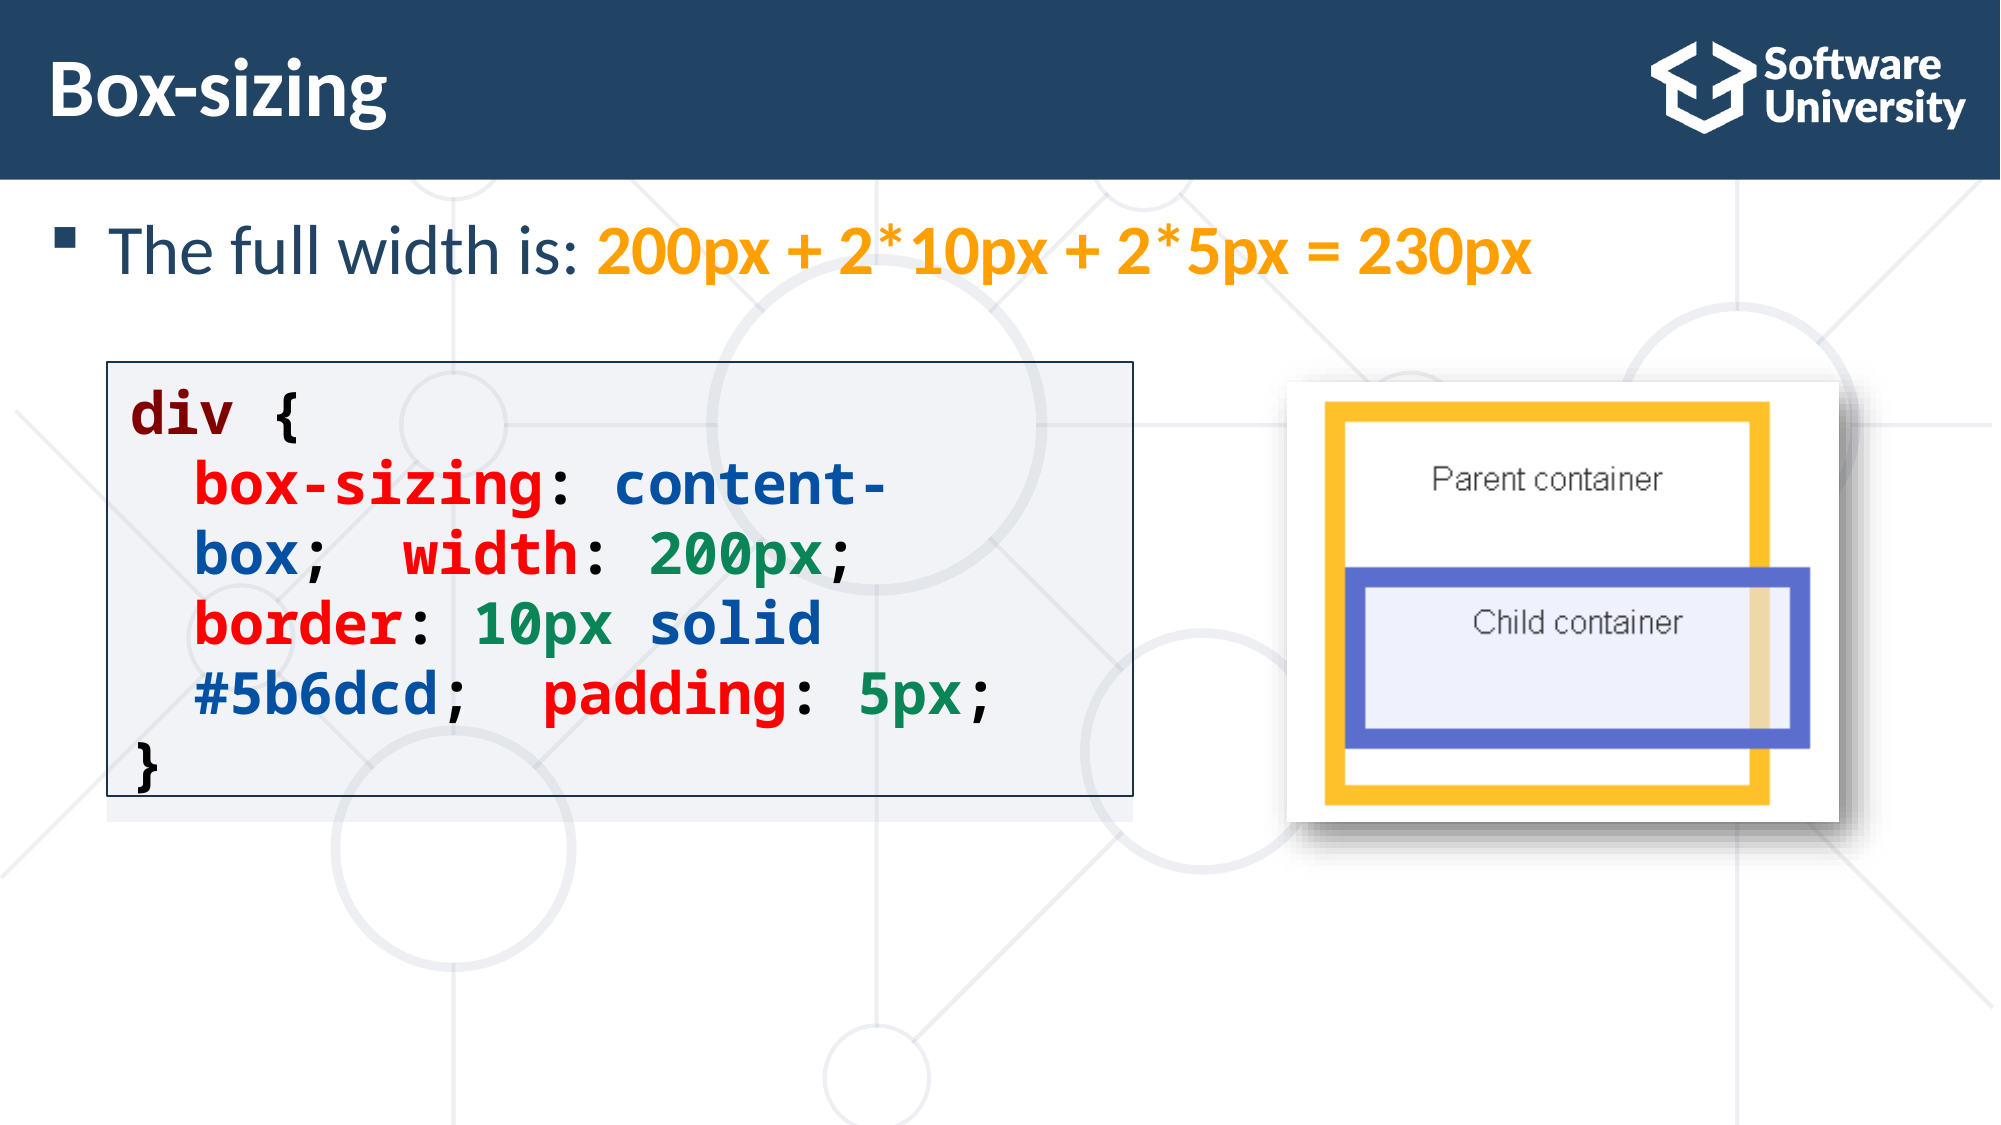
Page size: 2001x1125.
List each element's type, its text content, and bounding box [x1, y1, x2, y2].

text_box div { box-sizing: content-box; width: 200px; border: 10px solid #5b6dcd; padding: 5px; } [106, 362, 1133, 797]
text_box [0, 0, 2000, 213]
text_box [1255, 349, 1900, 884]
text_box The full width is: 200px + 2*10px + 2*5px = 230px [46, 224, 1543, 289]
picture [907, 1037, 917, 1046]
text_box [106, 797, 1133, 822]
